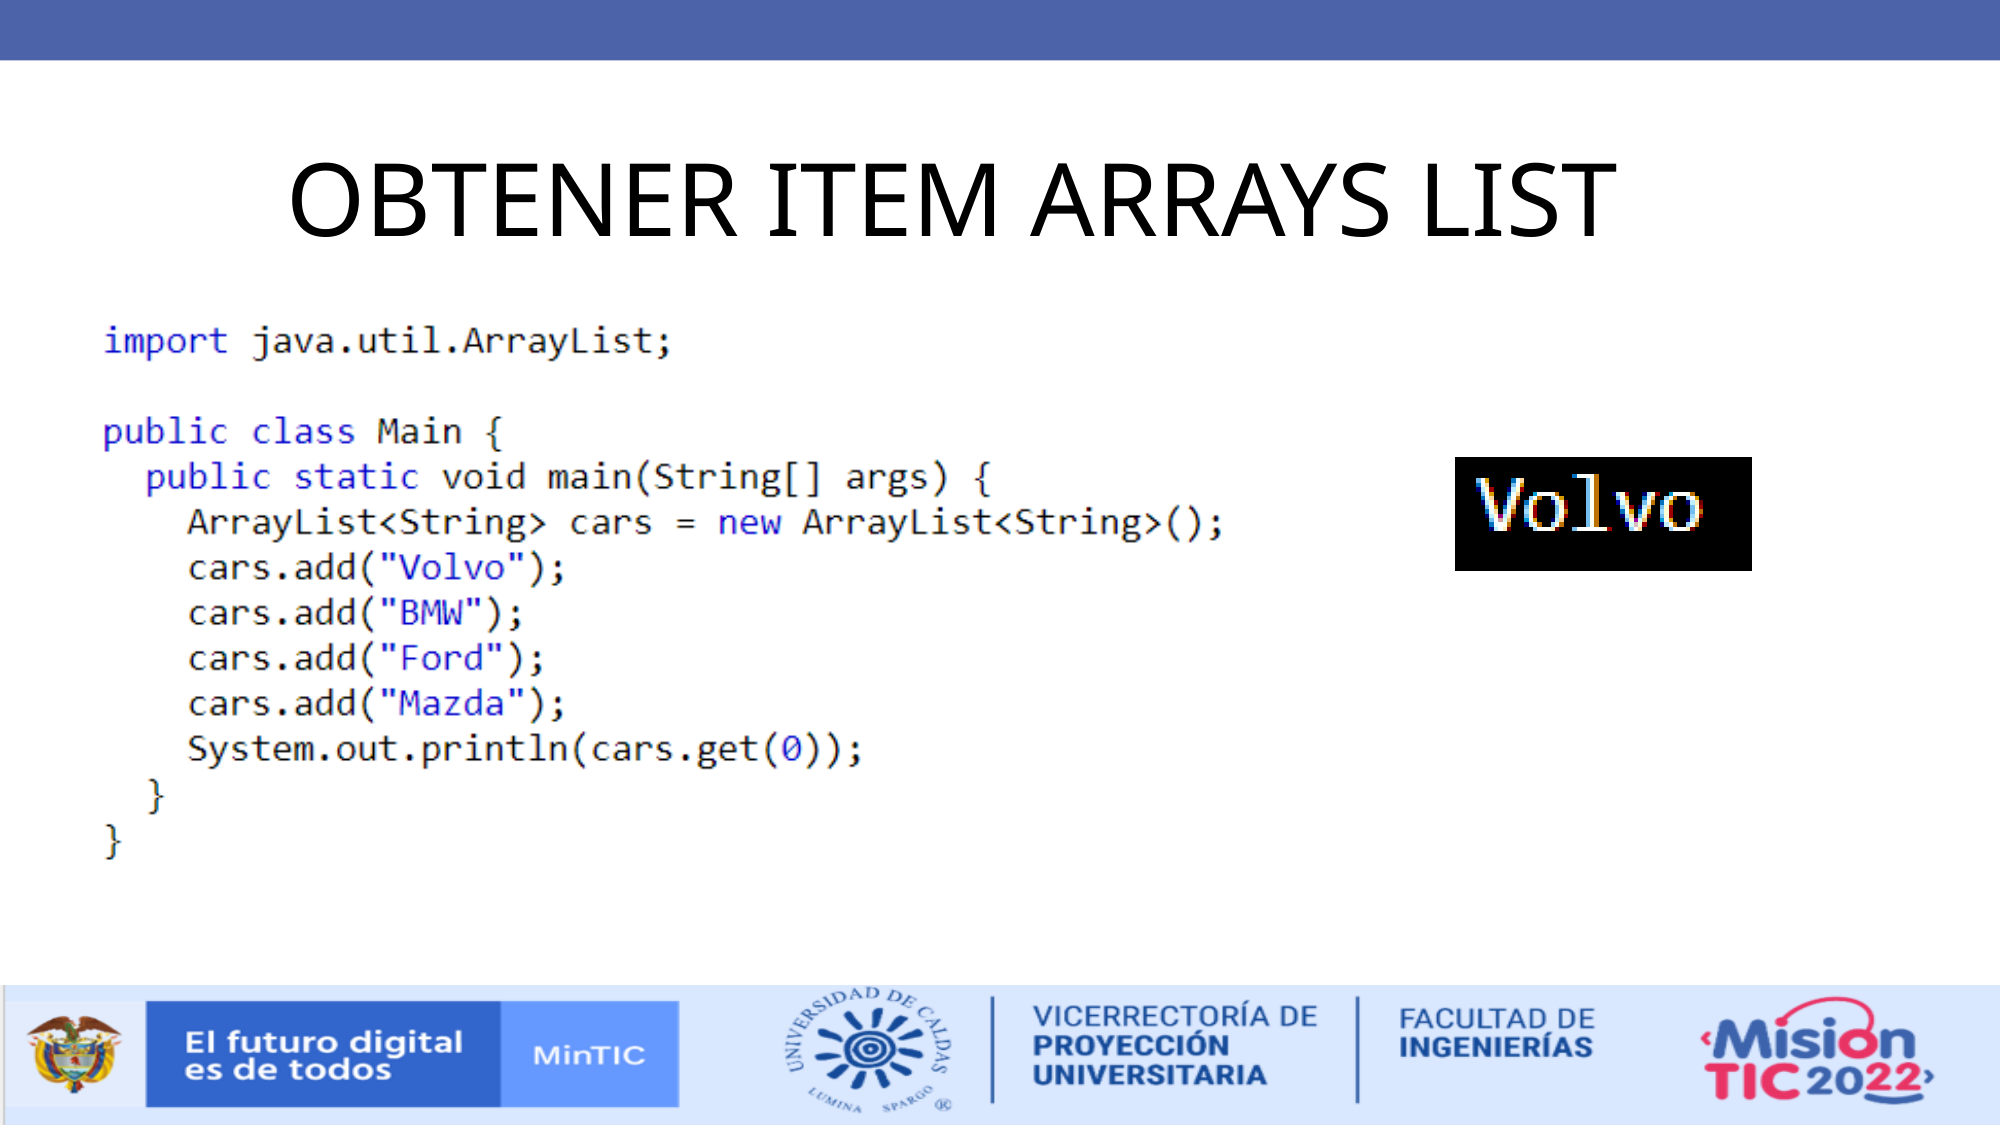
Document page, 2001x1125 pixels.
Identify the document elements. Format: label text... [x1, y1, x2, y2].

picture [1455, 457, 1752, 571]
picture [87, 312, 1262, 897]
text_box [0, 0, 2000, 62]
picture [0, 985, 2000, 1125]
title OBTENER ITEM ARRAYS LIST [238, 62, 1667, 266]
